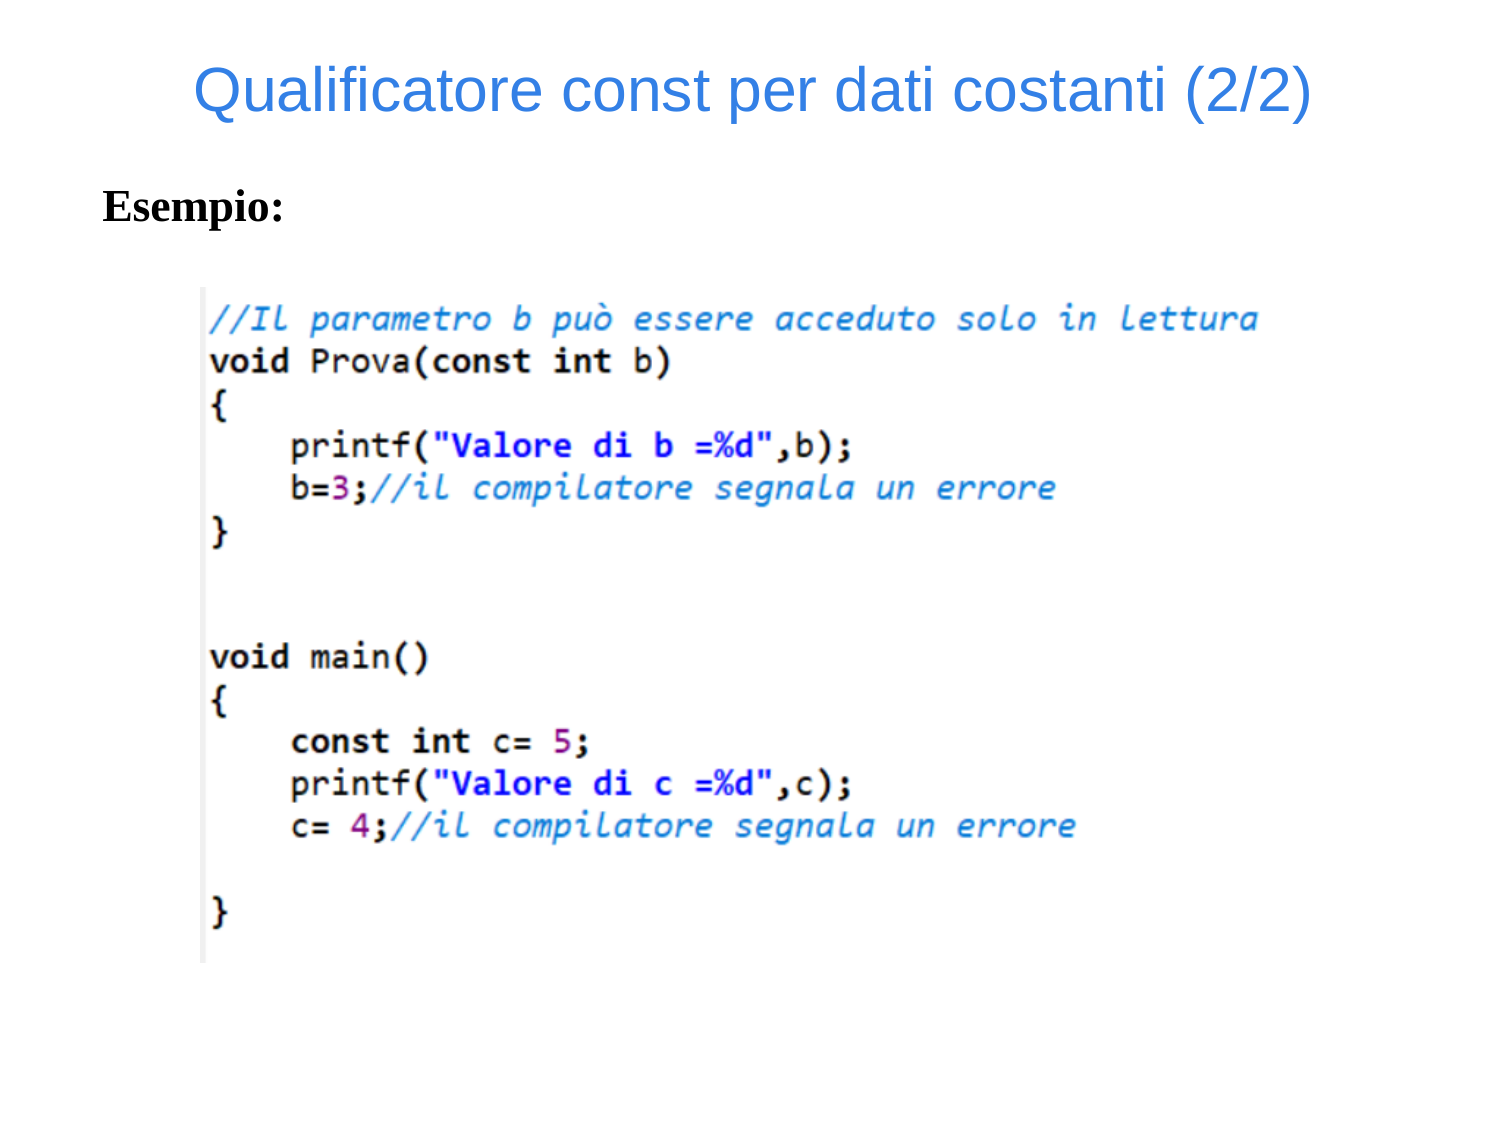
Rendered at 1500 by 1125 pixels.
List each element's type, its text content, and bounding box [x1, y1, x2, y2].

picture [199, 287, 1330, 963]
text_box Esempio: [87, 174, 1421, 256]
text_box Qualificatore const per dati costanti (2/2) [17, 50, 1491, 153]
